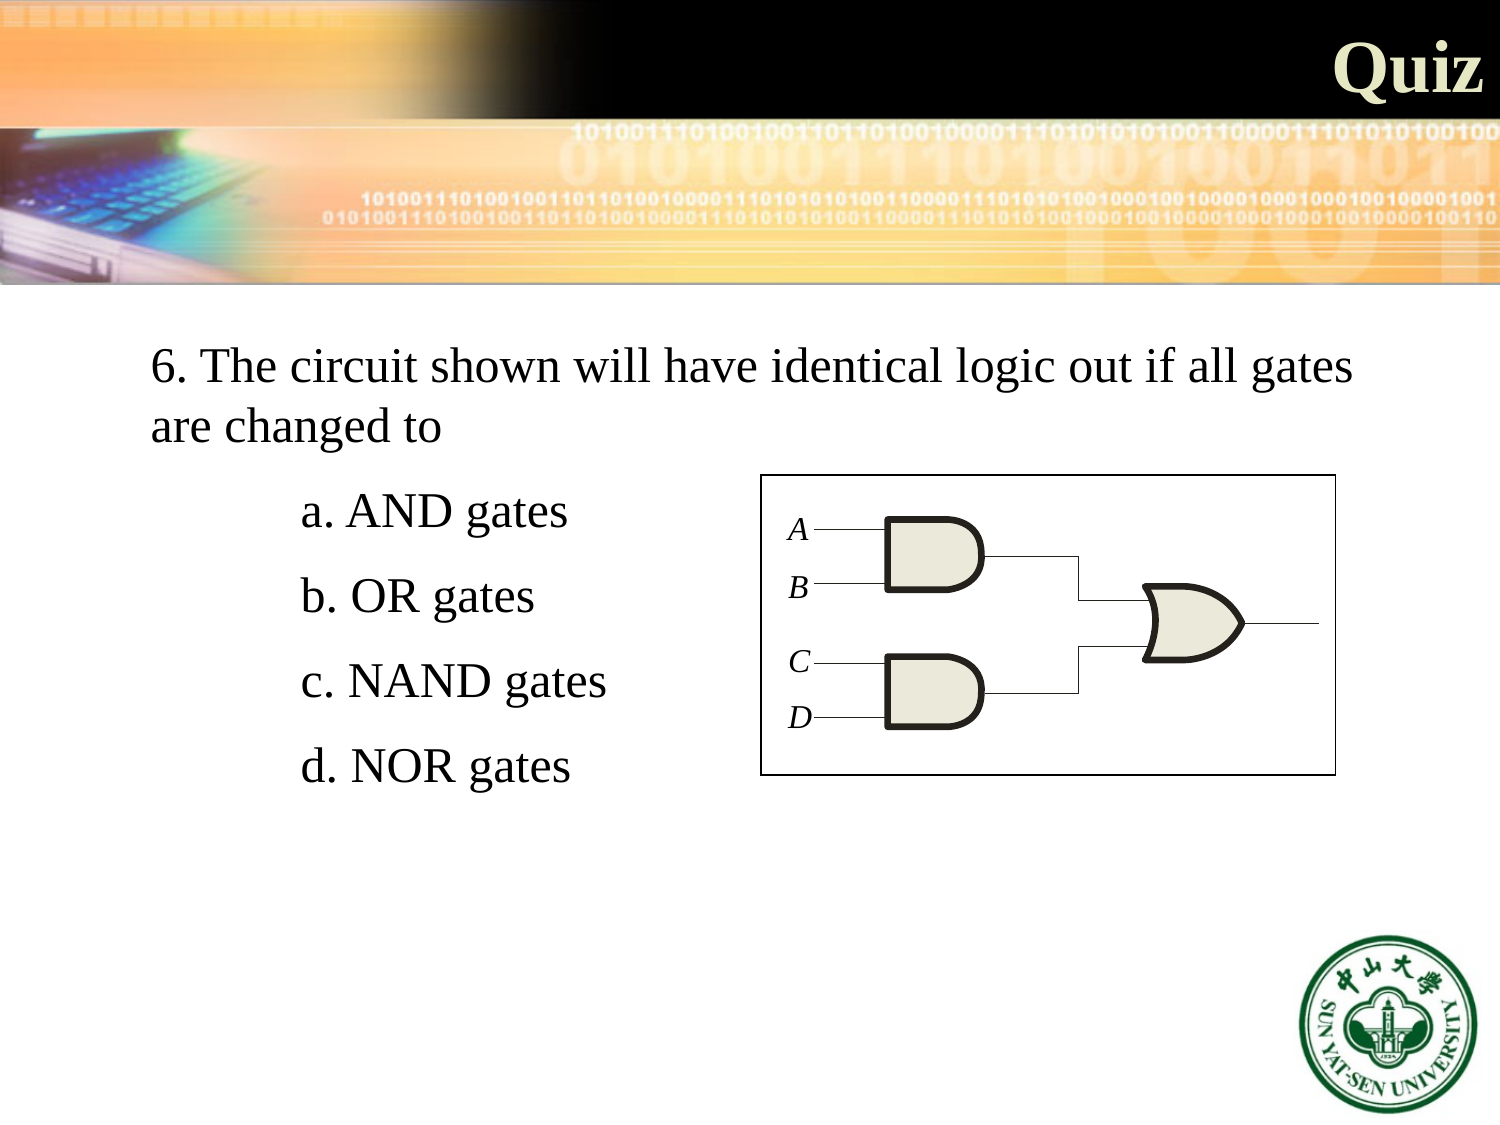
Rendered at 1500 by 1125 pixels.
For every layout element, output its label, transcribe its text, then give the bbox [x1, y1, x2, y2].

picture [0, 0, 1500, 285]
text_box A [773, 500, 824, 555]
text_box C [773, 631, 805, 687]
text_box Quiz [212, 0, 1500, 126]
picture [1293, 930, 1489, 1118]
text_box [760, 475, 1336, 776]
text_box B [773, 557, 805, 613]
text_box D [773, 687, 811, 743]
text_box 6. The circuit shown will have identical logic out if all gates are changed to a. AND gates b. OR gates c. NAND gates d. NOR gates [135, 325, 1398, 873]
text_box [810, 512, 1324, 735]
